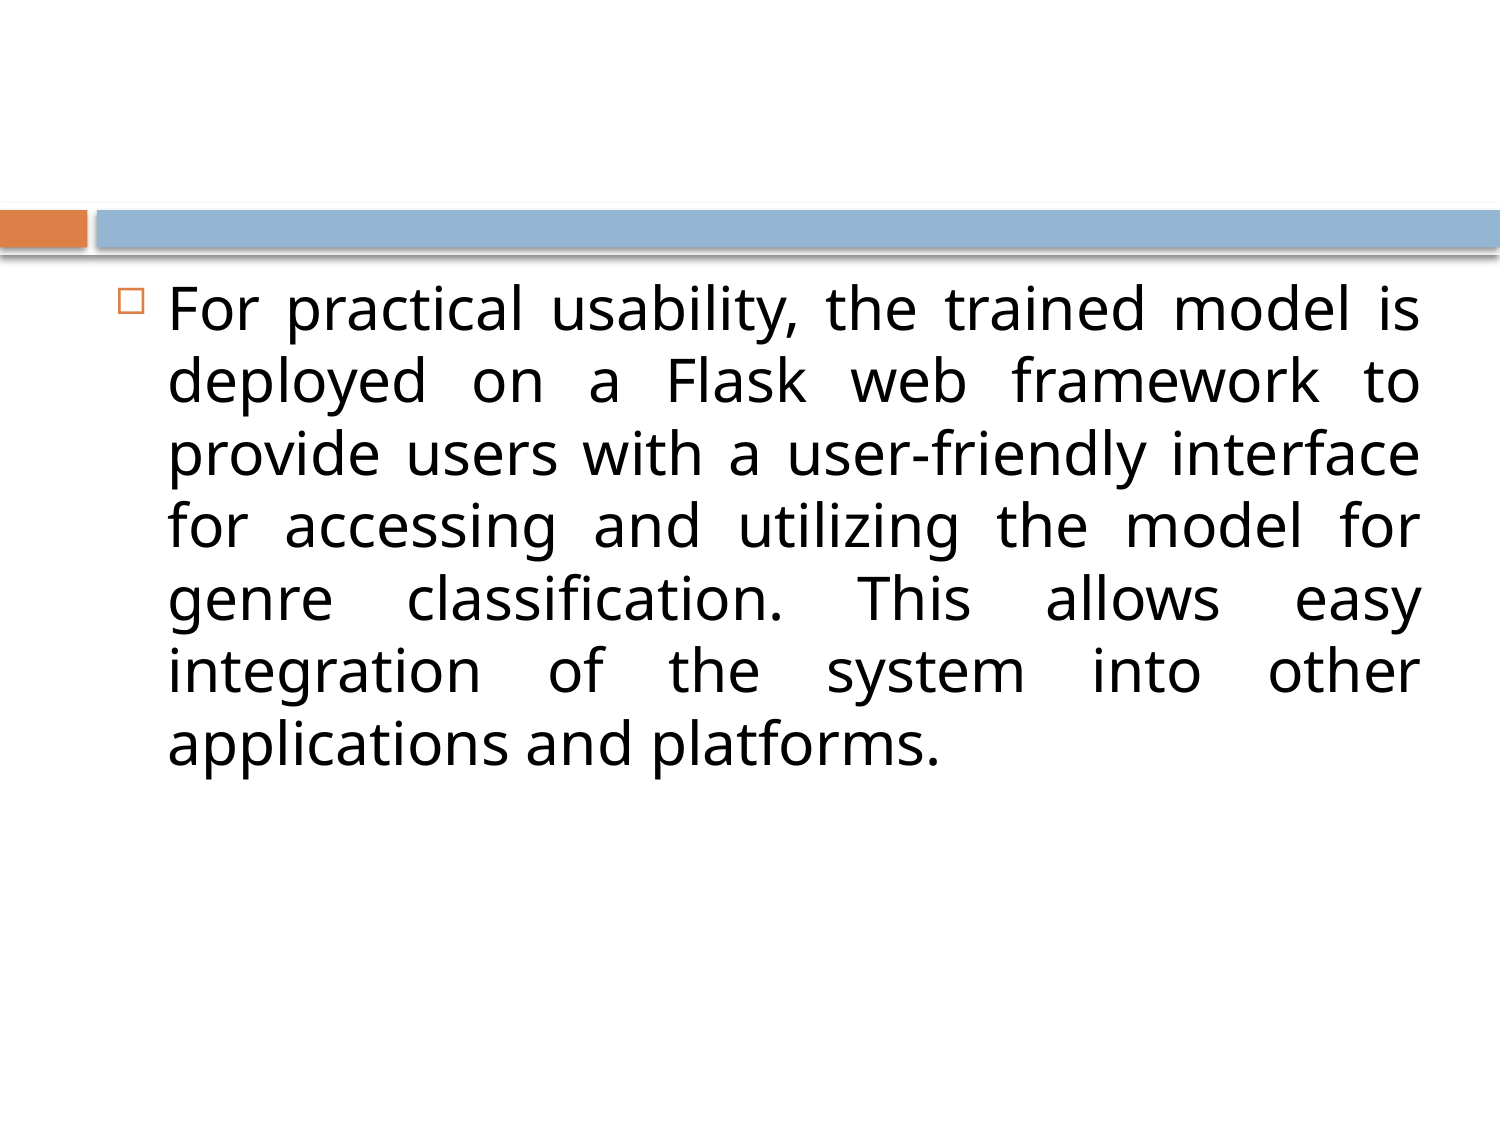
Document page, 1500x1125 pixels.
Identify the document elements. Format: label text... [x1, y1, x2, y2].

list For practical usability, the trained model is deployed on a Flask web framework to provide users with a user-friendly interface for accessing and utilizing the model for genre classification. This allows easy integration of the system into other applications and platforms. [100, 262, 1438, 1000]
